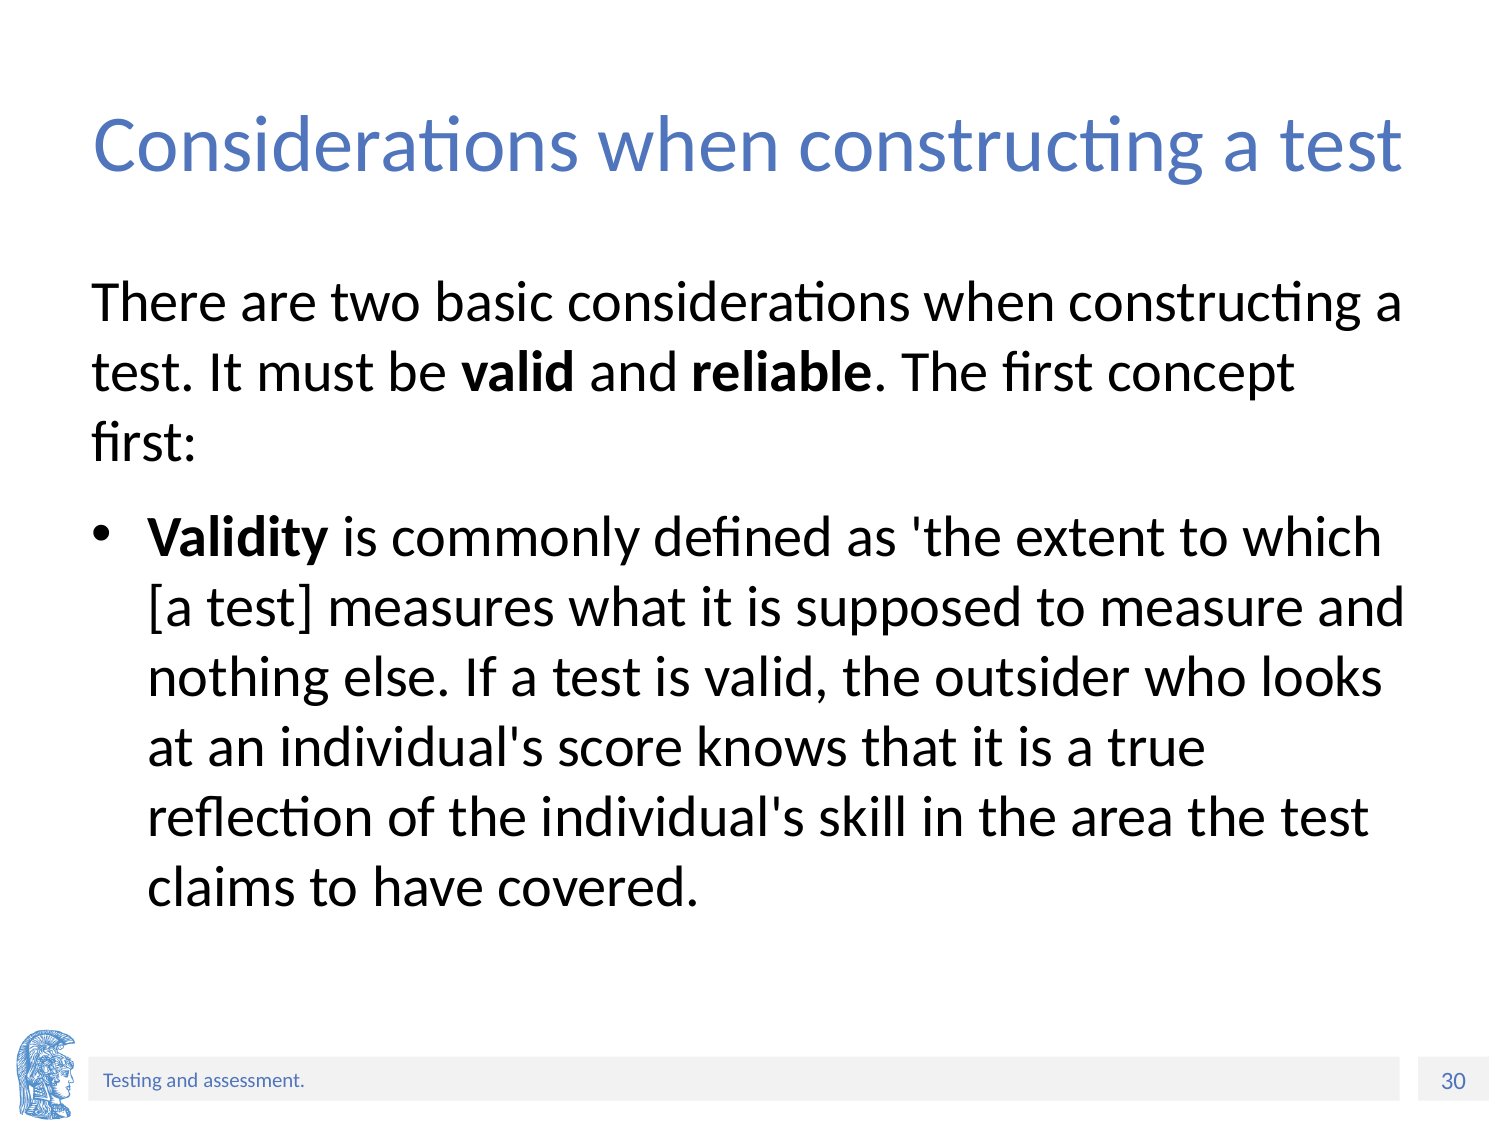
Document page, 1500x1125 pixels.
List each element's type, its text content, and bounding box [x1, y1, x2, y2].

title Considerations when constructing a test [75, 45, 1425, 233]
list There are two basic considerations when constructing a test. It must be valid and reliable. The first concept first: Validity is commonly defined as 'the extent to which [a test] measures what it is supposed to measure and nothing else. If a test is valid, the outsider who looks at an individual's score knows that it is a true reflection of the individual's skill in the area the test claims to have covered. [76, 255, 1427, 998]
picture [9, 1026, 81, 1120]
